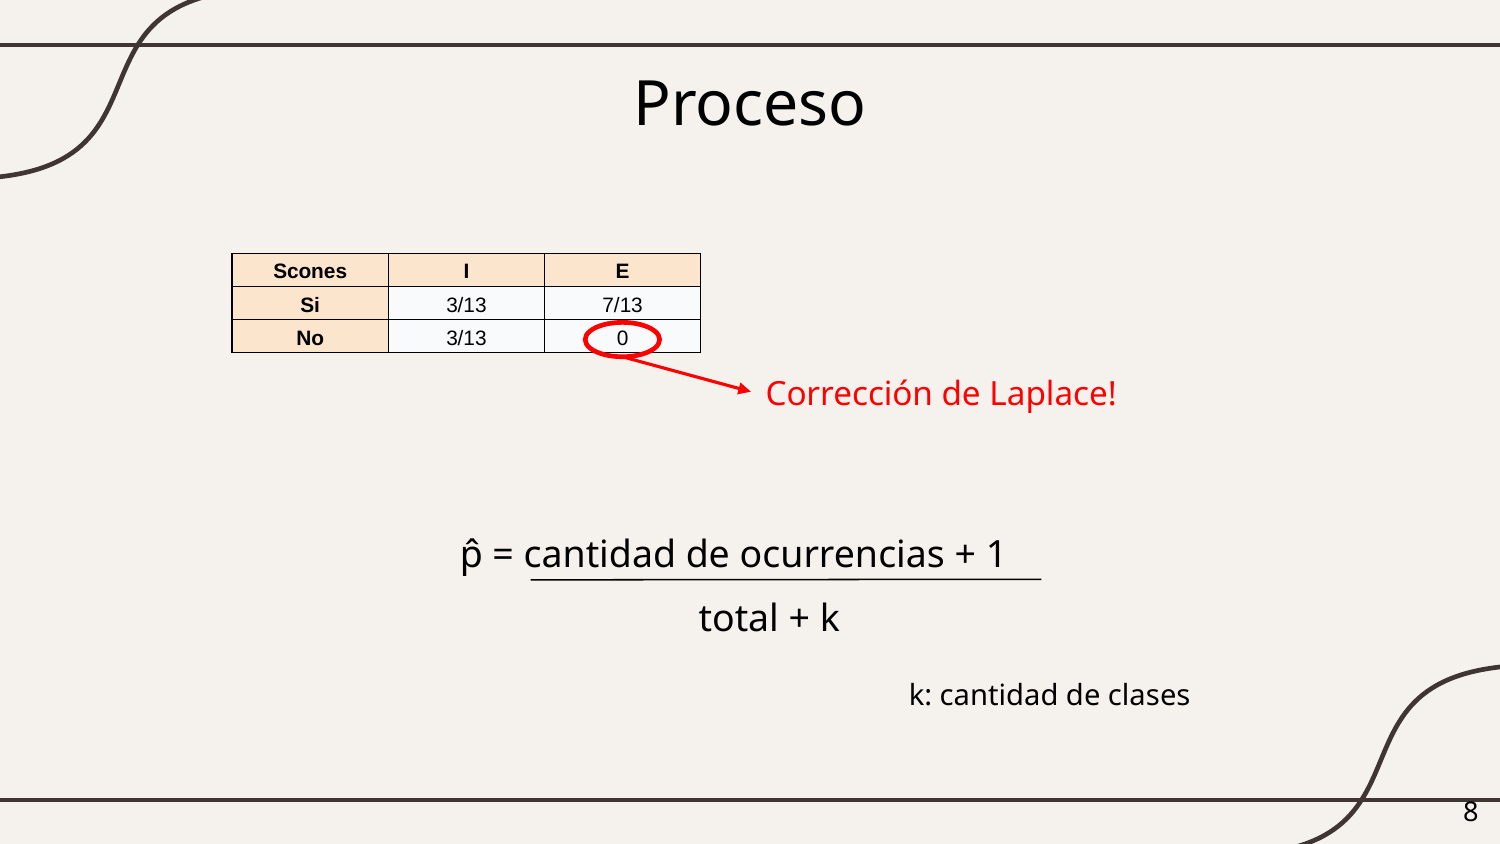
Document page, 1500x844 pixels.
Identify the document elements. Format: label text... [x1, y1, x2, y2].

text_box p̂ = cantidad de ocurrencias + 1 [444, 515, 1055, 591]
table_cell 3/13 [389, 287, 544, 319]
table_cell No [233, 320, 388, 352]
table_header E [545, 254, 700, 286]
table_header I [389, 254, 544, 286]
text_box Corrección de Laplace! [750, 356, 1220, 427]
text_box [585, 322, 660, 357]
table_cell 3/13 [389, 320, 544, 352]
table_header Scones [233, 254, 388, 286]
table_cell 7/13 [545, 287, 700, 319]
table_cell Si [233, 287, 388, 319]
text_box total + k [662, 588, 876, 645]
title Proceso [395, 59, 1105, 141]
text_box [622, 356, 751, 393]
table_cell 0 [545, 320, 700, 352]
slide_number ‹#› [1403, 779, 1494, 844]
text_box k: cantidad de clases [893, 660, 1255, 726]
